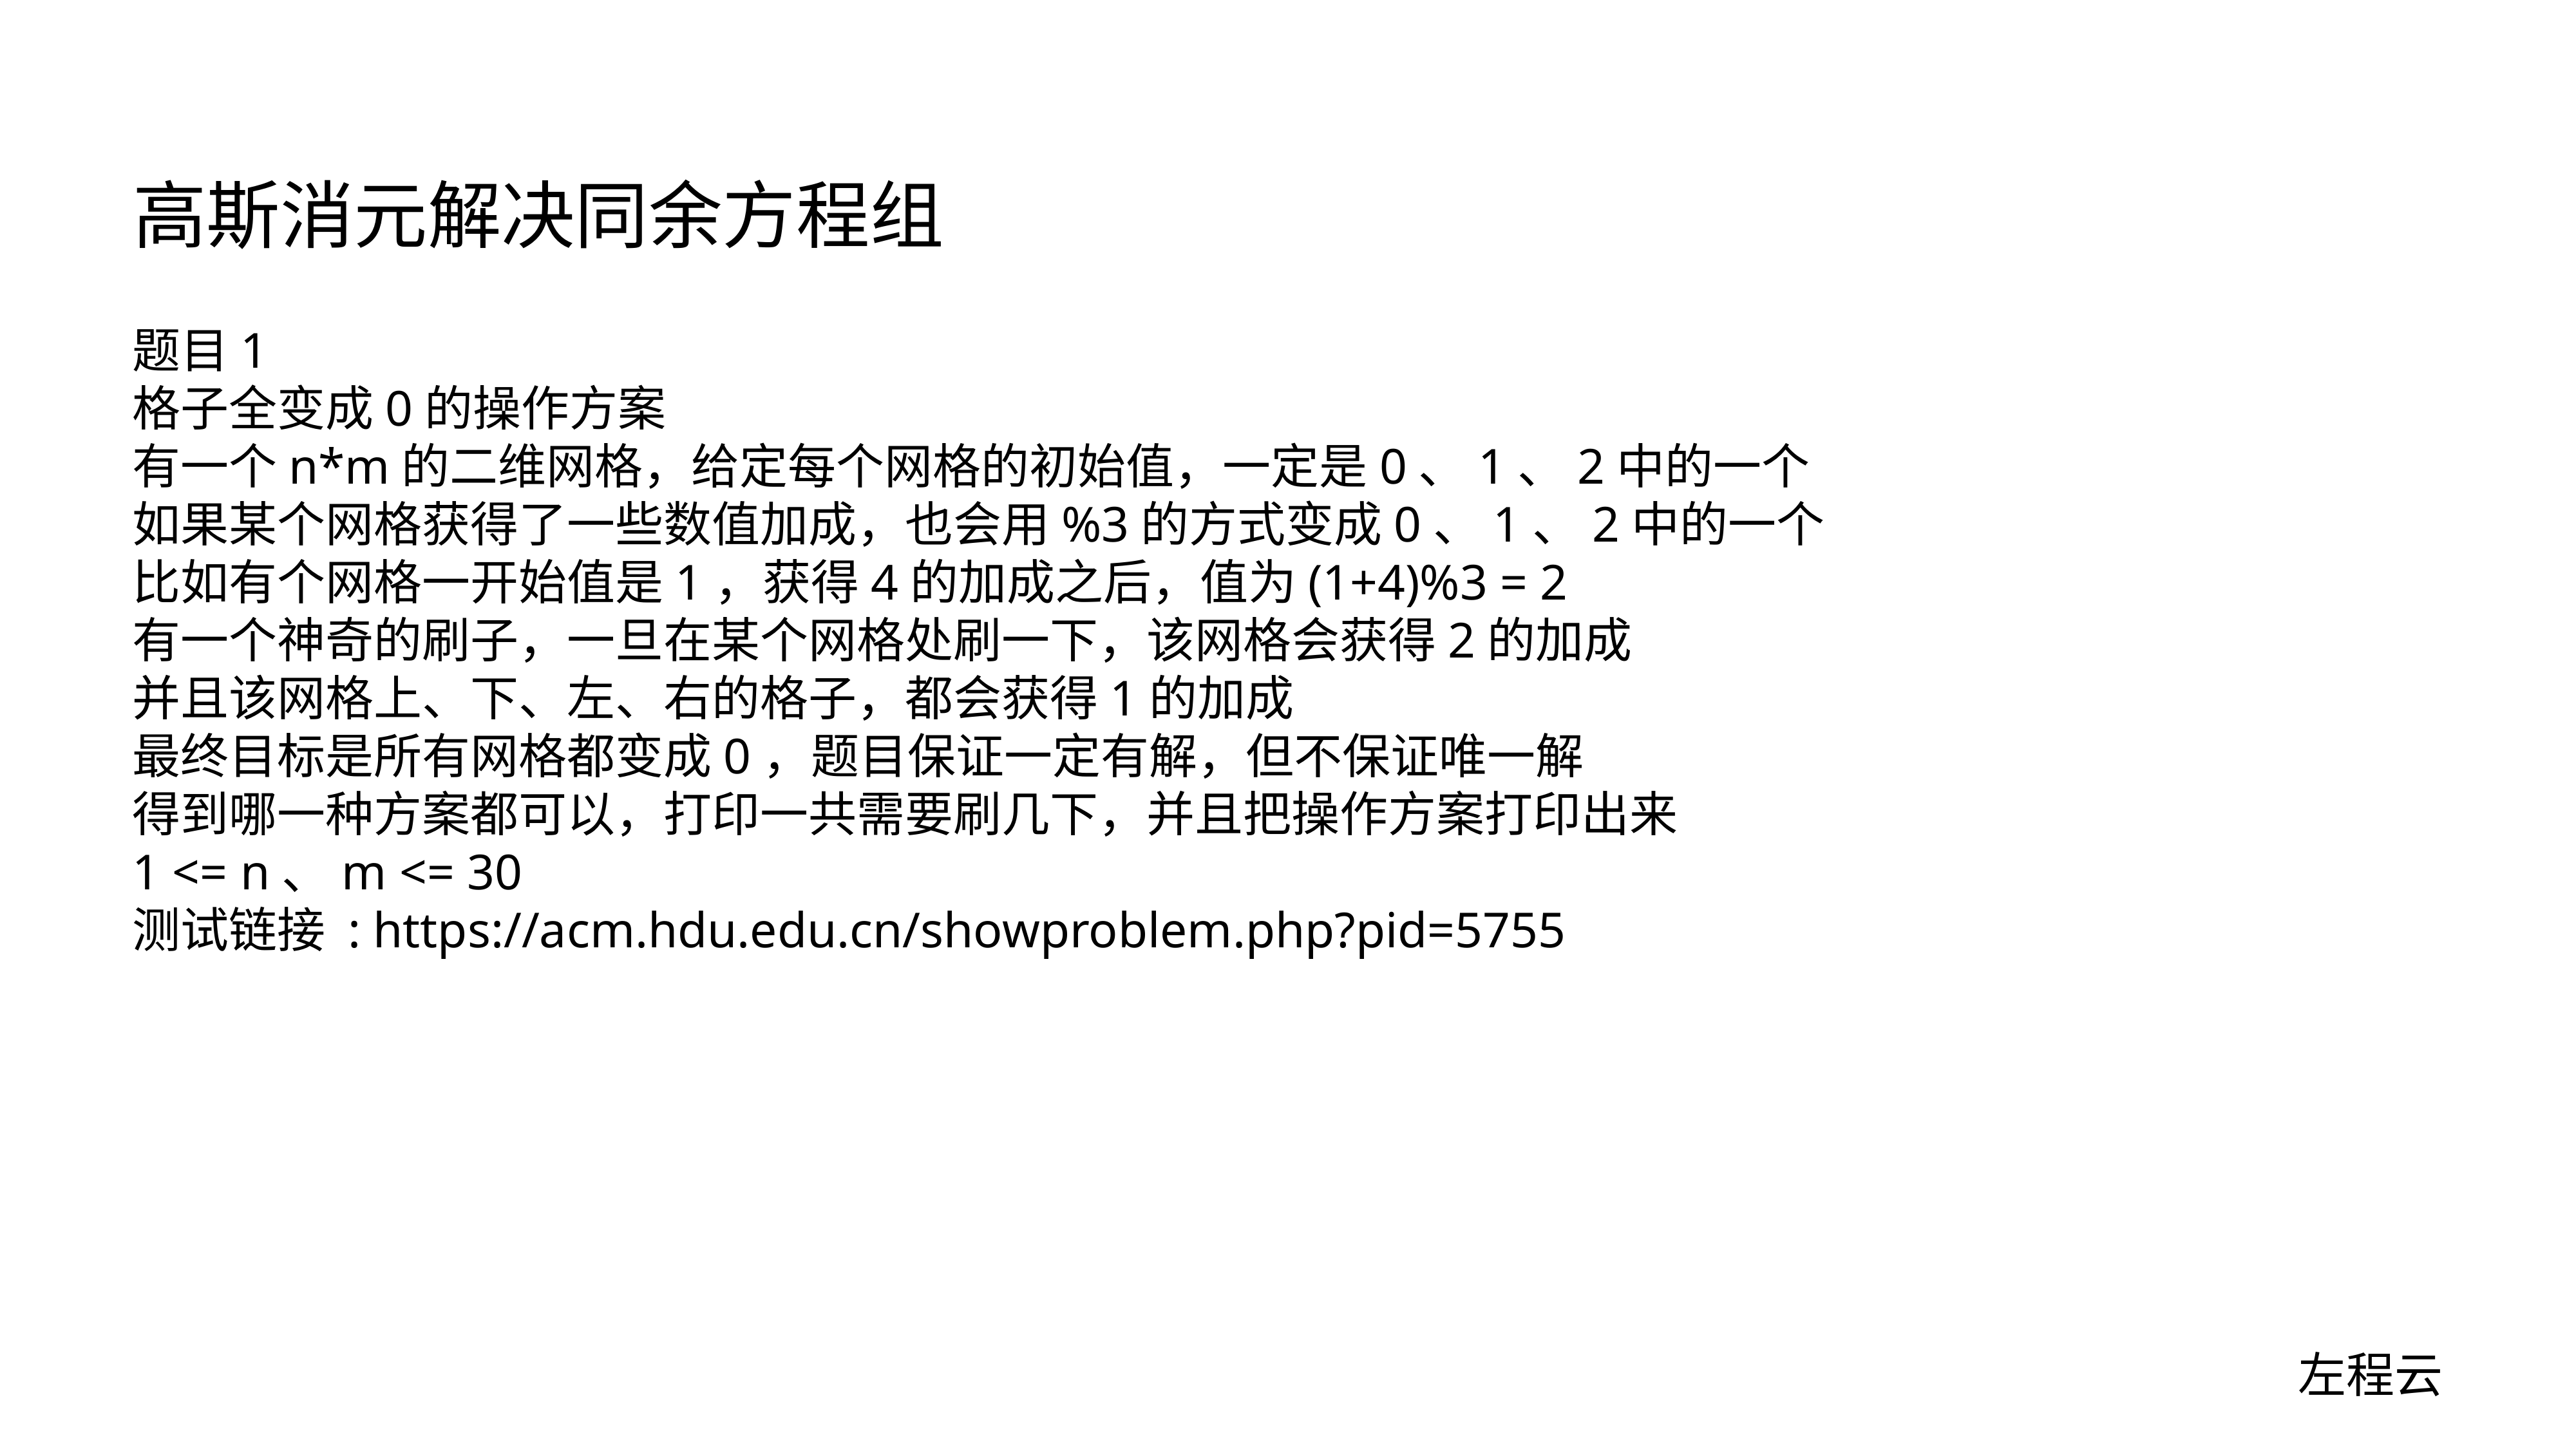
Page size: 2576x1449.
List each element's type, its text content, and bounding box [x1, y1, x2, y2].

text_box 左程云 [127, 1339, 2449, 1408]
title 高斯消元解决同余方程组 [127, 48, 2449, 263]
text_box 题目1 格子全变成0的操作方案 有一个n*m的二维网格，给定每个网格的初始值，一定是0、1、2中的一个 如果某个网格获得了一些数值加成，也会用%3的方式变成0、1、2中的一个 比如有个网格一开始值是1，获得4的加成之后，值为(1+4)%3 = 2 有一个神奇的刷子，一旦在某个网格处刷一下，该网格会获得2的加成 并且该网格上、下、左、右的格子，都会获得1的加成 最终目标是所有网格都变成0，题目保证一定有解，但不保证唯一解 得到哪一种方案都可以，打印一共需要刷几下，并且把操作方案打印出来 1 <= n、m <= 30 测试链接 : https://acm.hdu.edu.cn/showproblem.php?pid=5755 [127, 314, 2449, 1304]
